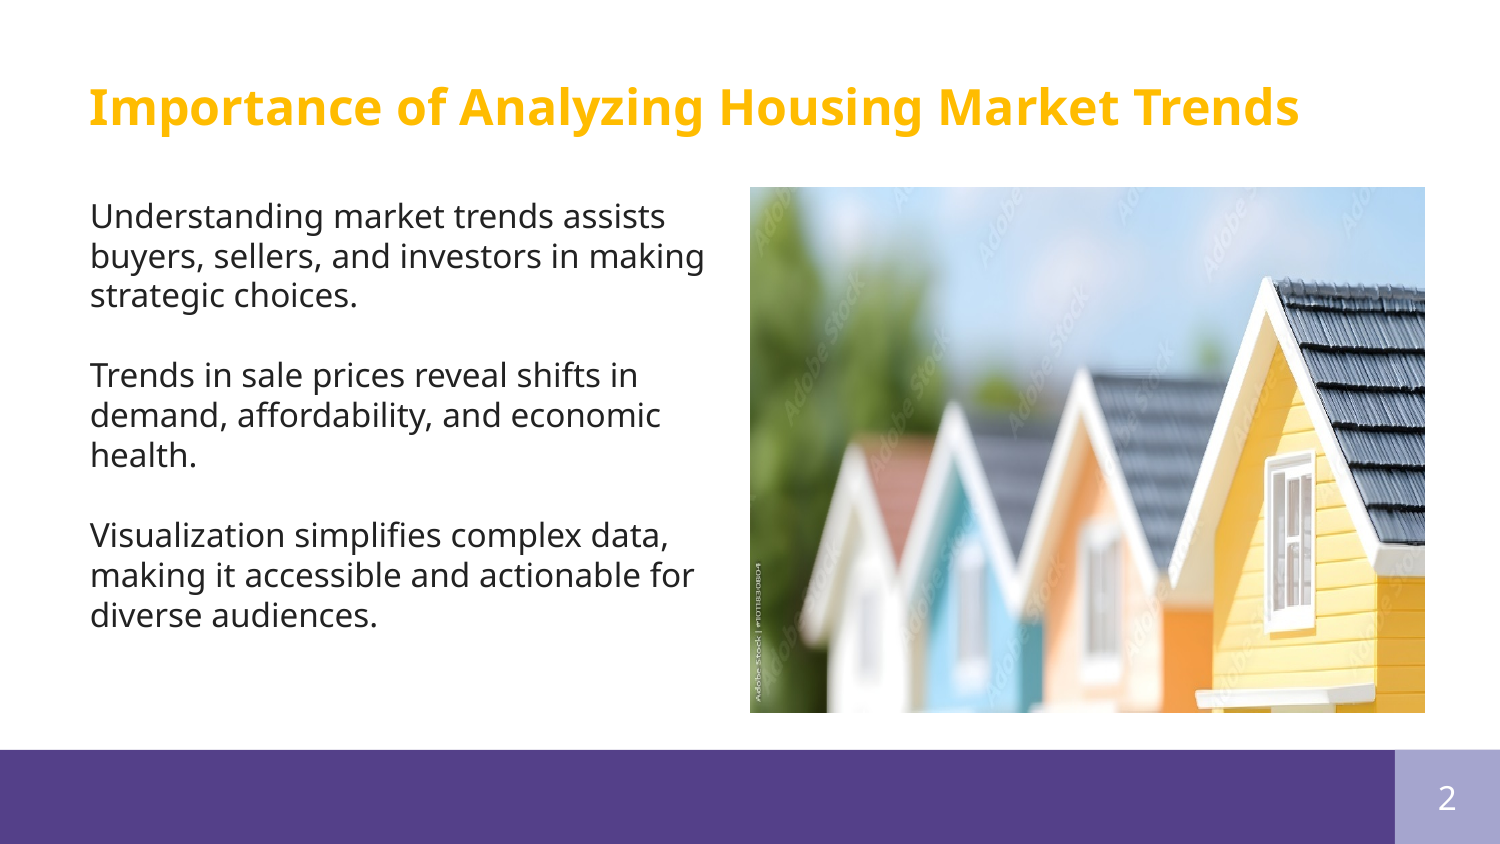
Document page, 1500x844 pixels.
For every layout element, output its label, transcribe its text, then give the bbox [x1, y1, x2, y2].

text_box Understanding market trends assists buyers, sellers, and investors in making strategic choices. Trends in sale prices reveal shifts in demand, affordability, and economic health. Visualization simplifies complex data, making it accessible and actionable for diverse audiences. [74, 187, 749, 713]
text_box Importance of Analyzing Housing Market Trends [74, 37, 1425, 173]
picture [749, 187, 1425, 713]
text_box 2 [1394, 749, 1500, 844]
text_box [0, 749, 1394, 844]
